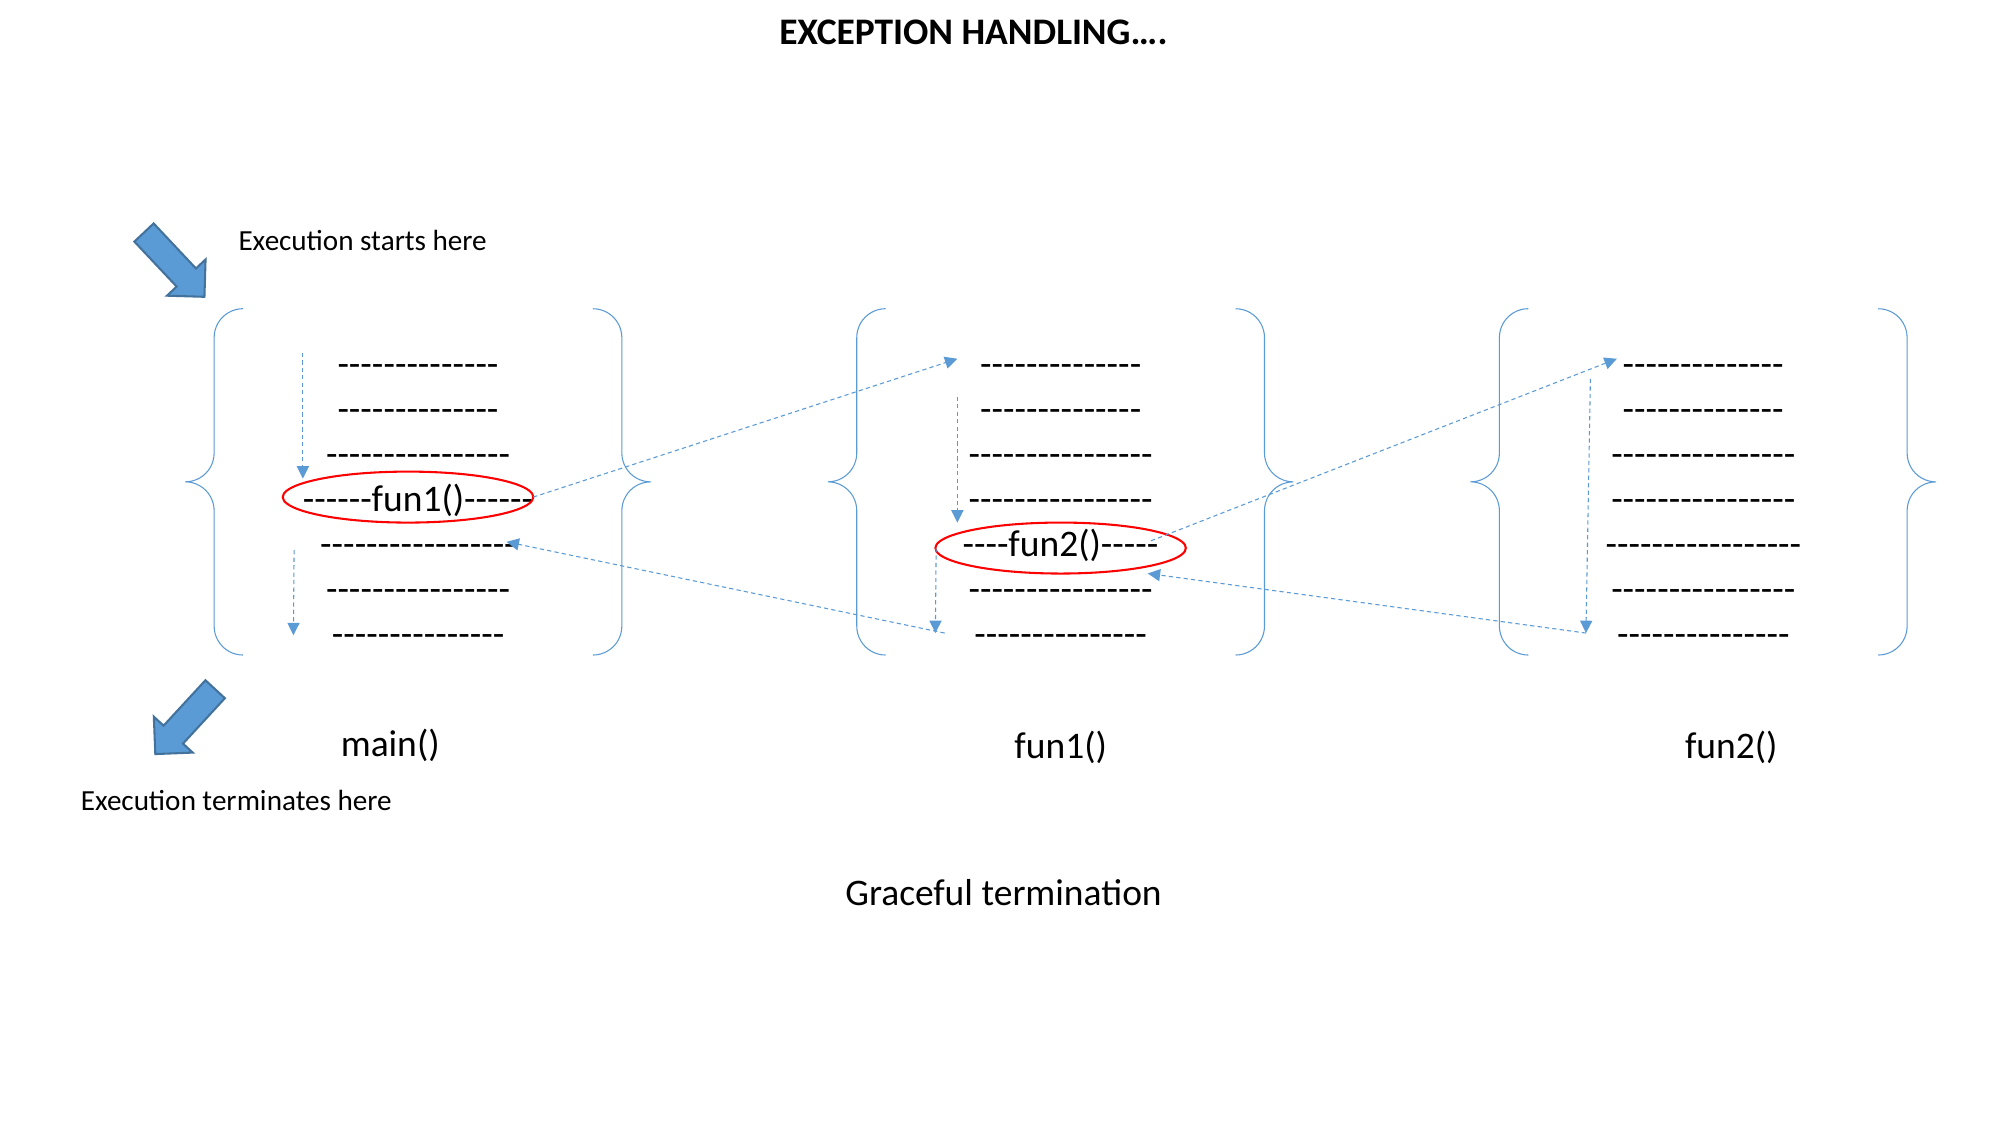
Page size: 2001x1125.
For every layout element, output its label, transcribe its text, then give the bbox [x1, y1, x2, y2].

text_box EXCEPTION HANDLING…. [633, 0, 1314, 60]
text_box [66, 214, 1937, 921]
